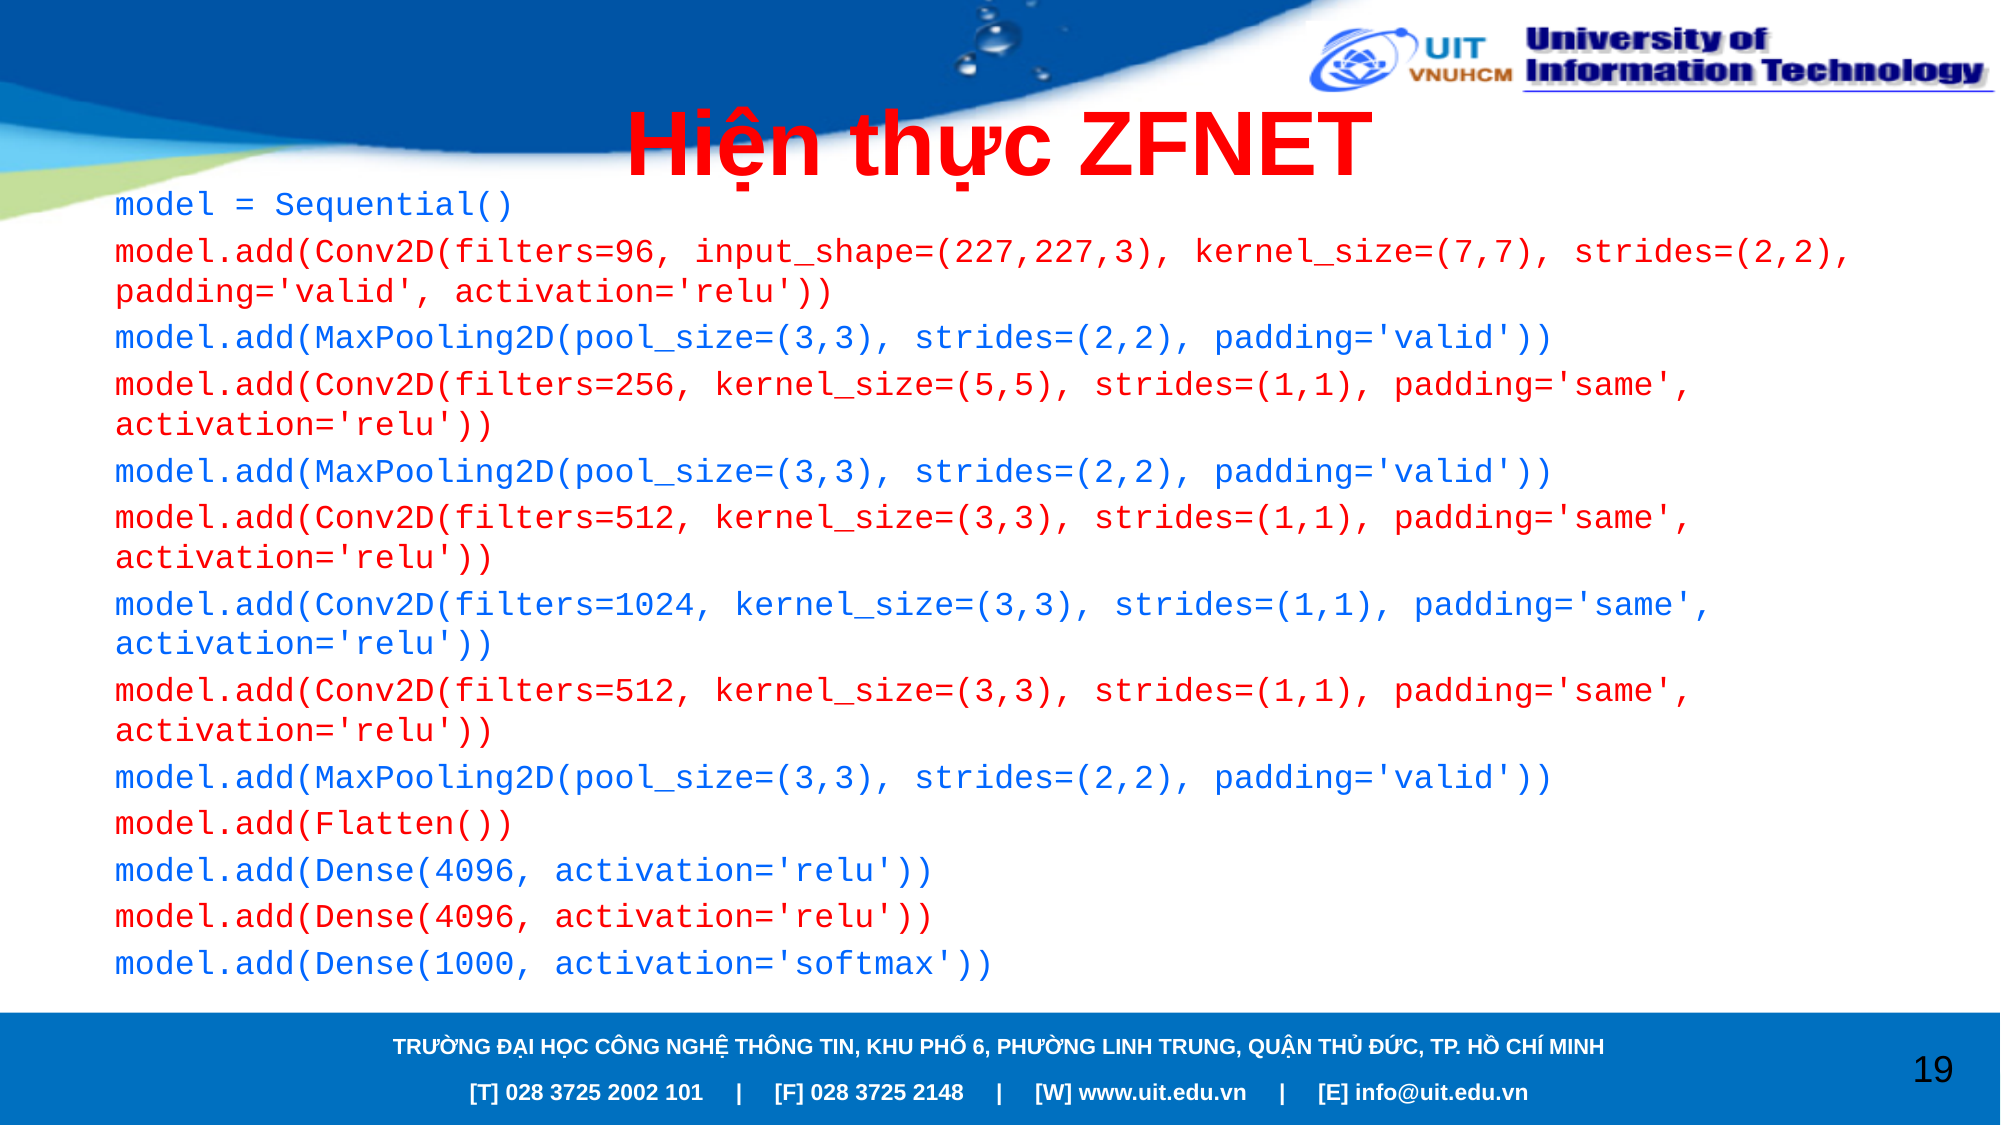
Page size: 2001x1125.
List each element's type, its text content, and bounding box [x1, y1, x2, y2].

list model = Sequential() model.add(Conv2D(filters=96, input_shape=(227,227,3), kernel_size=(7,7), strides=(2,2), padding='valid', activation='relu')) model.add(MaxPooling2D(pool_size=(3,3), strides=(2,2), padding='valid')) model.add(Conv2D(filters=256, kernel_size=(5,5), strides=(1,1), padding='same', activation='relu')) model.add(MaxPooling2D(pool_size=(3,3), strides=(2,2), padding='valid')) model.add(Conv2D(filters=512, kernel_size=(3,3), strides=(1,1), padding='same', activation='relu')) model.add(Conv2D(filters=1024, kernel_size=(3,3), strides=(1,1), padding='same', activation='relu')) model.add(Conv2D(filters=512, kernel_size=(3,3), strides=(1,1), padding='same', activation='relu')) model.add(MaxPooling2D(pool_size=(3,3), strides=(2,2), padding='valid')) model.add(Flatten()) model.add(Dense(4096, activation='relu')) model.add(Dense(4096, activation='relu')) model.add(Dense(1000, activation='softmax')) [99, 174, 1900, 1000]
title Hiện thực ZFNET [99, 45, 1900, 174]
picture [0, 0, 2001, 1125]
